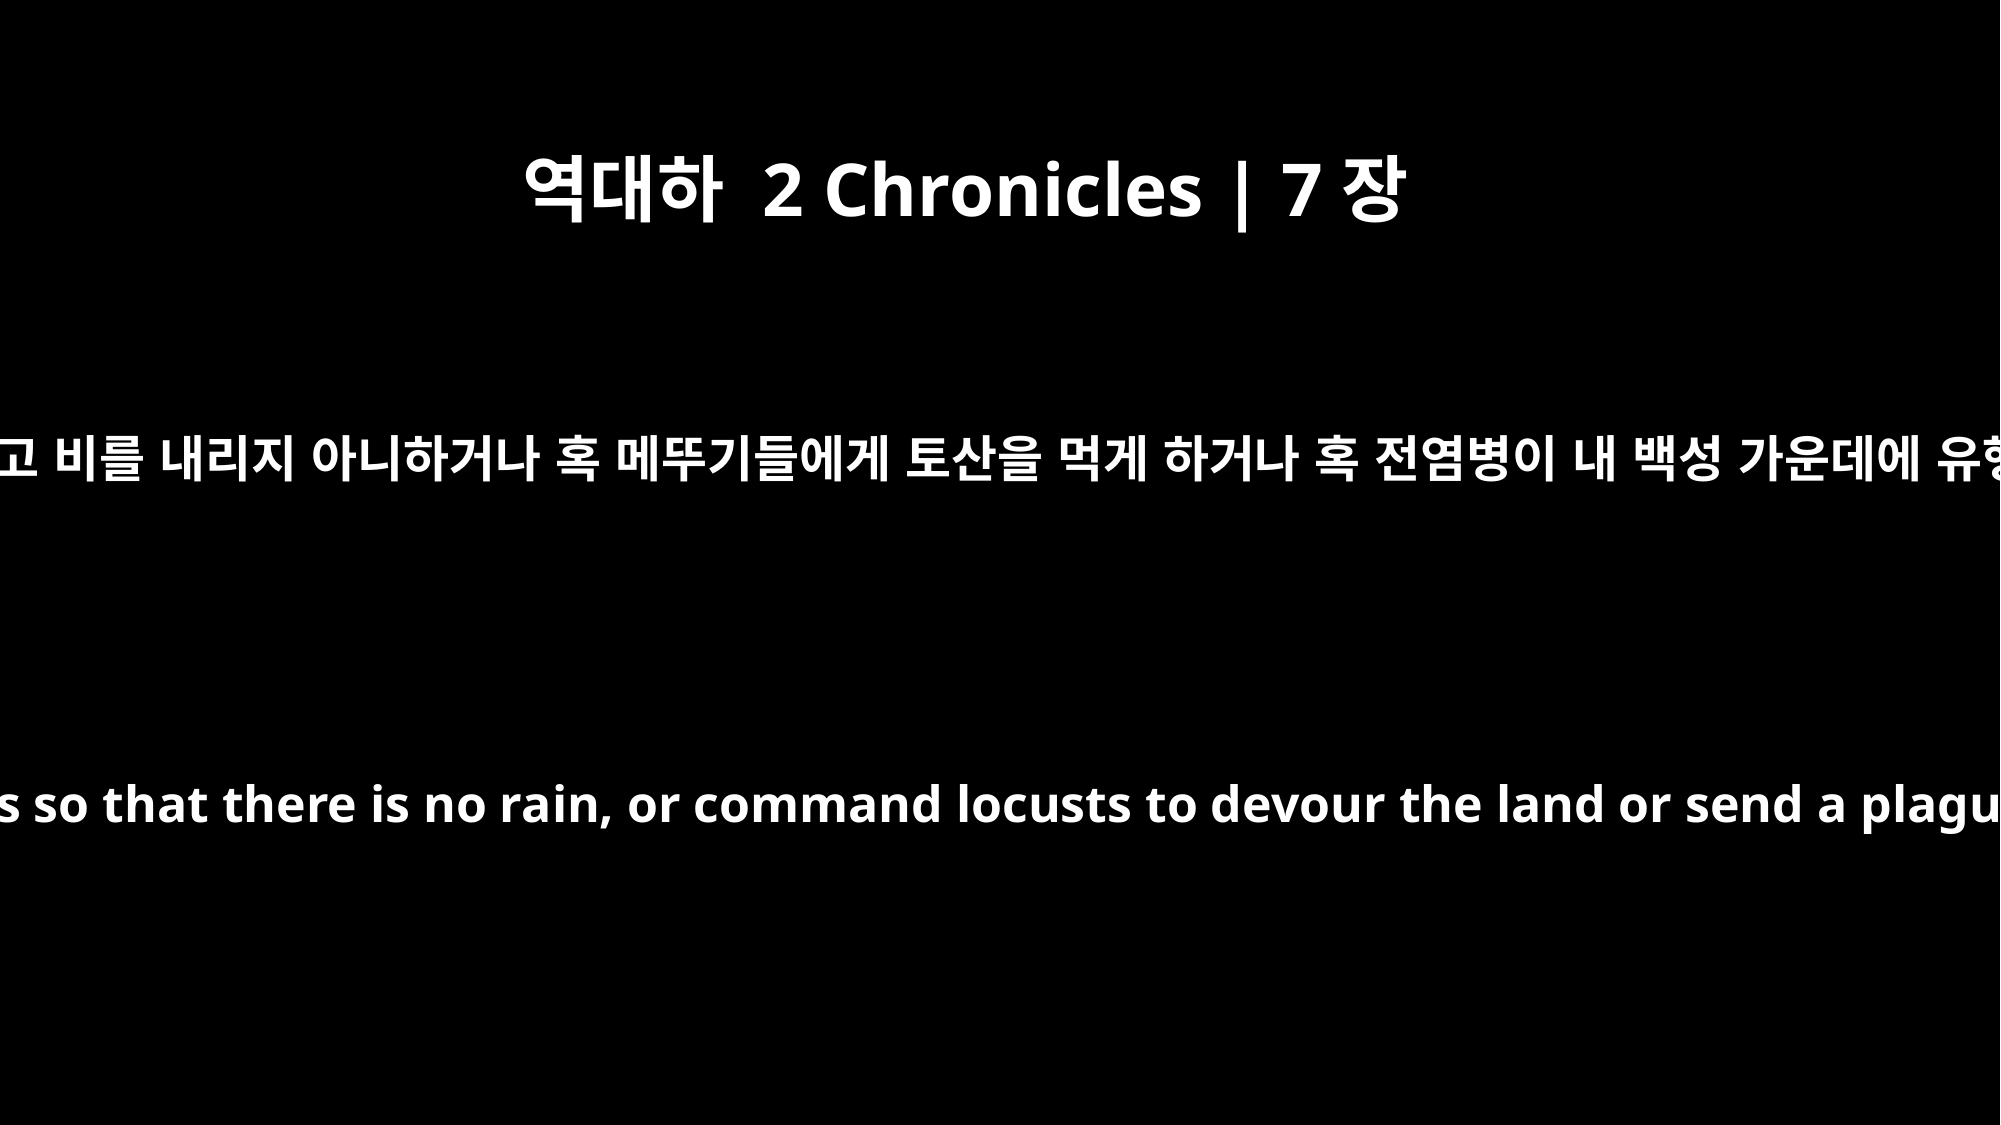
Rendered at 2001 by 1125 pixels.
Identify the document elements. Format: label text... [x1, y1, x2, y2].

text_box 13 혹 내가 하늘을 닫고 비를 내리지 아니하거나 혹 메뚜기들에게 토산을 먹게 하거나 혹 전염병이 내 백성 가운데에 유행하게 할 때에 [0, 359, 2000, 495]
text_box "When I shut up the heavens so that there is no rain, or command locusts to devour the land or send a plague among my people, [0, 764, 2000, 840]
text_box 역대하 2 Chronicles | 7장 [507, 136, 1424, 239]
